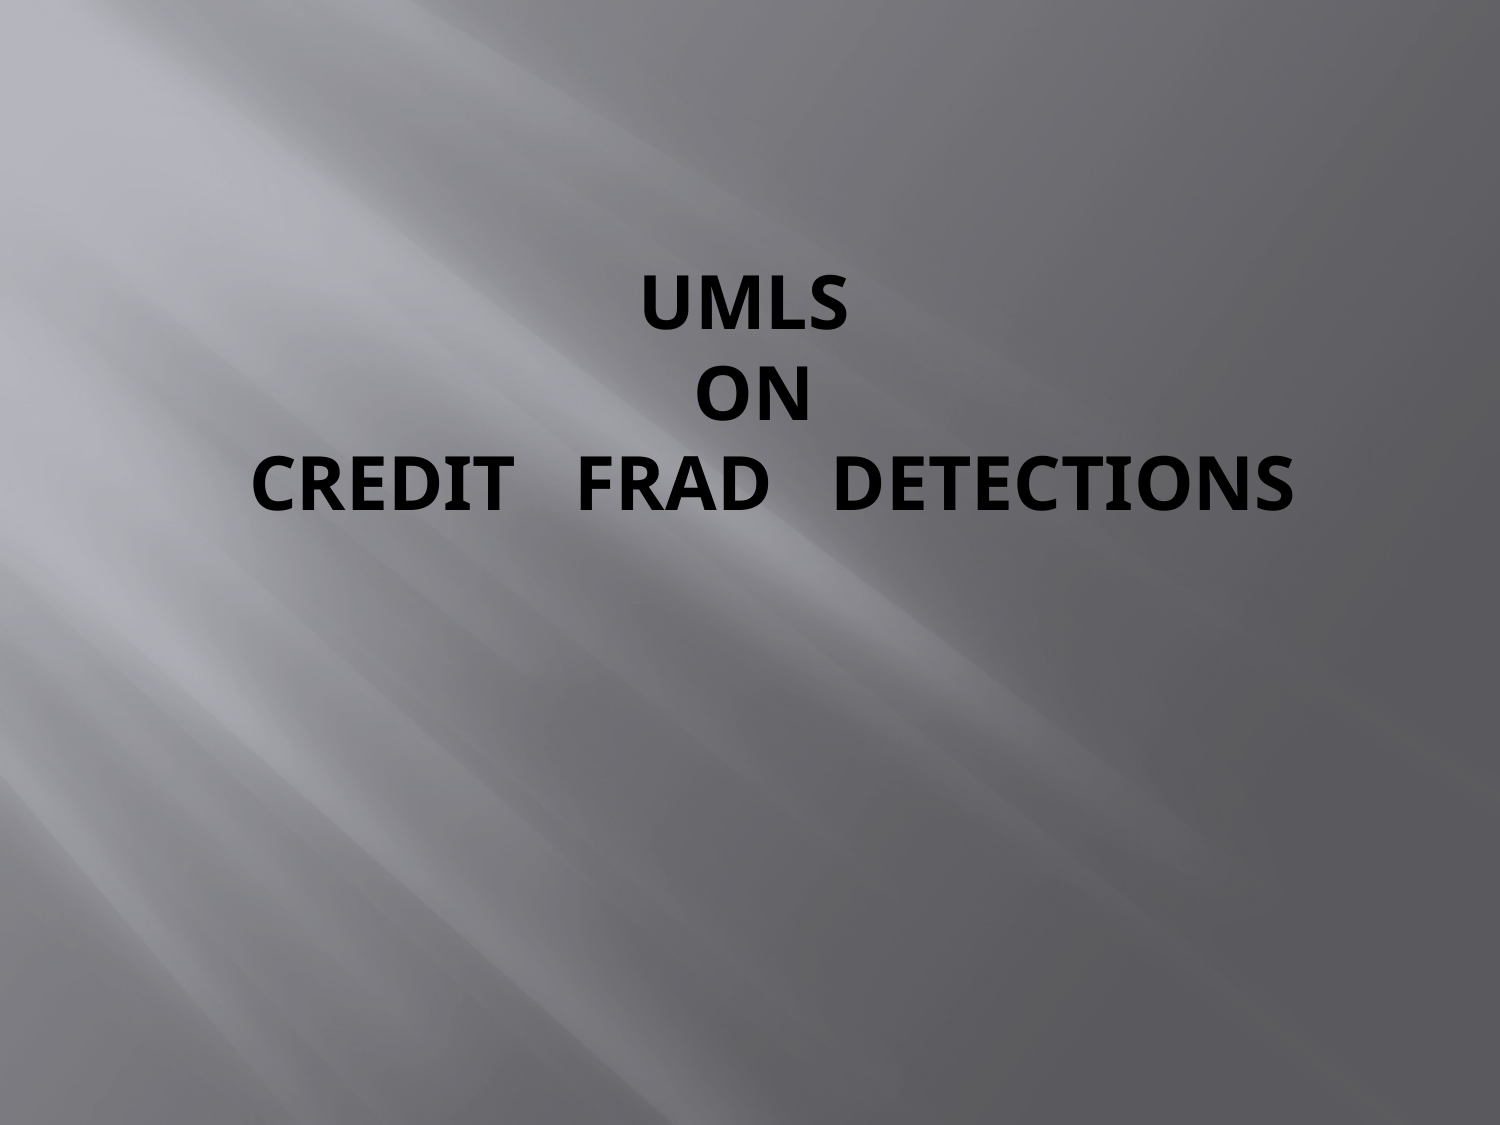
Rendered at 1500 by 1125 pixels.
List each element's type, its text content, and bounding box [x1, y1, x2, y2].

title UMLS ON CREDIT FRAD DETECTIONS [69, 224, 1420, 525]
